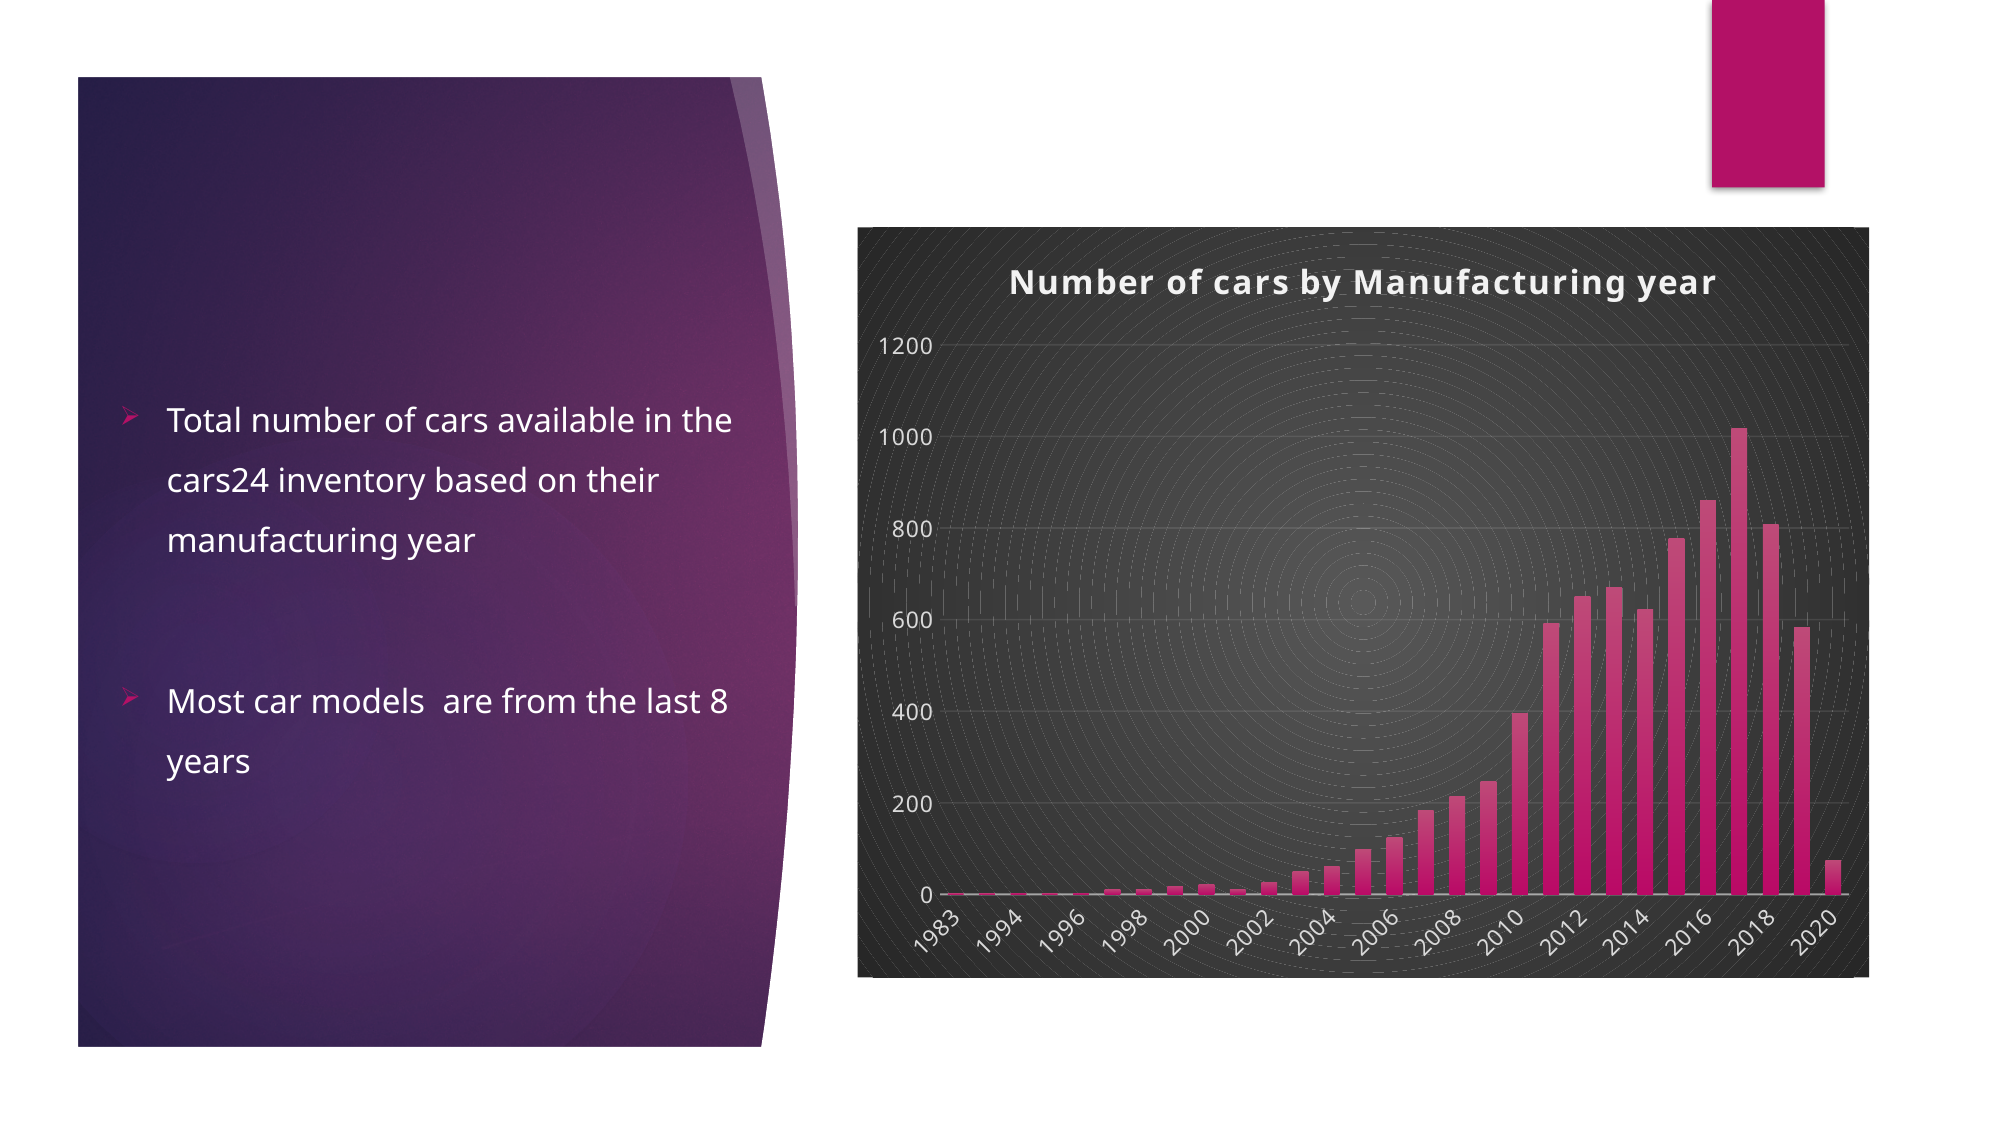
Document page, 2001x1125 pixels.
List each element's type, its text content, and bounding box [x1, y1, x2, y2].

chart [857, 227, 1870, 978]
list Total number of cars available in the cars24 inventory based on their manufacturing year Most car models are from the last 8 years [104, 371, 750, 793]
